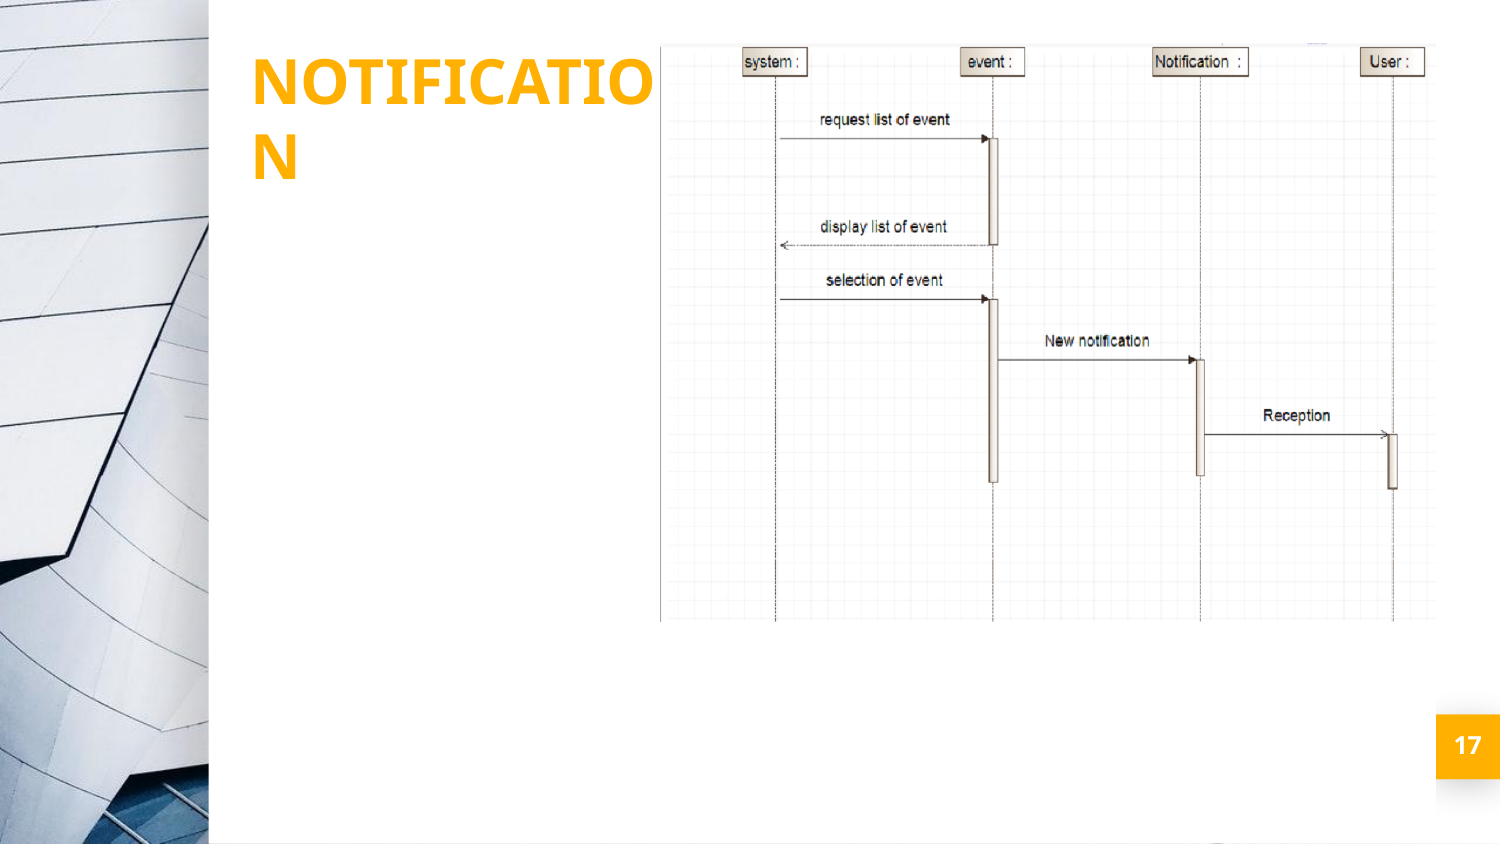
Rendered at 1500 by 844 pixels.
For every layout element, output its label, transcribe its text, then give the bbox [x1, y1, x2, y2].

picture [0, 0, 208, 844]
slide_number ‹#› [1441, 714, 1500, 780]
picture [659, 20, 1436, 822]
text_box NOTIFICATION [235, 27, 654, 208]
